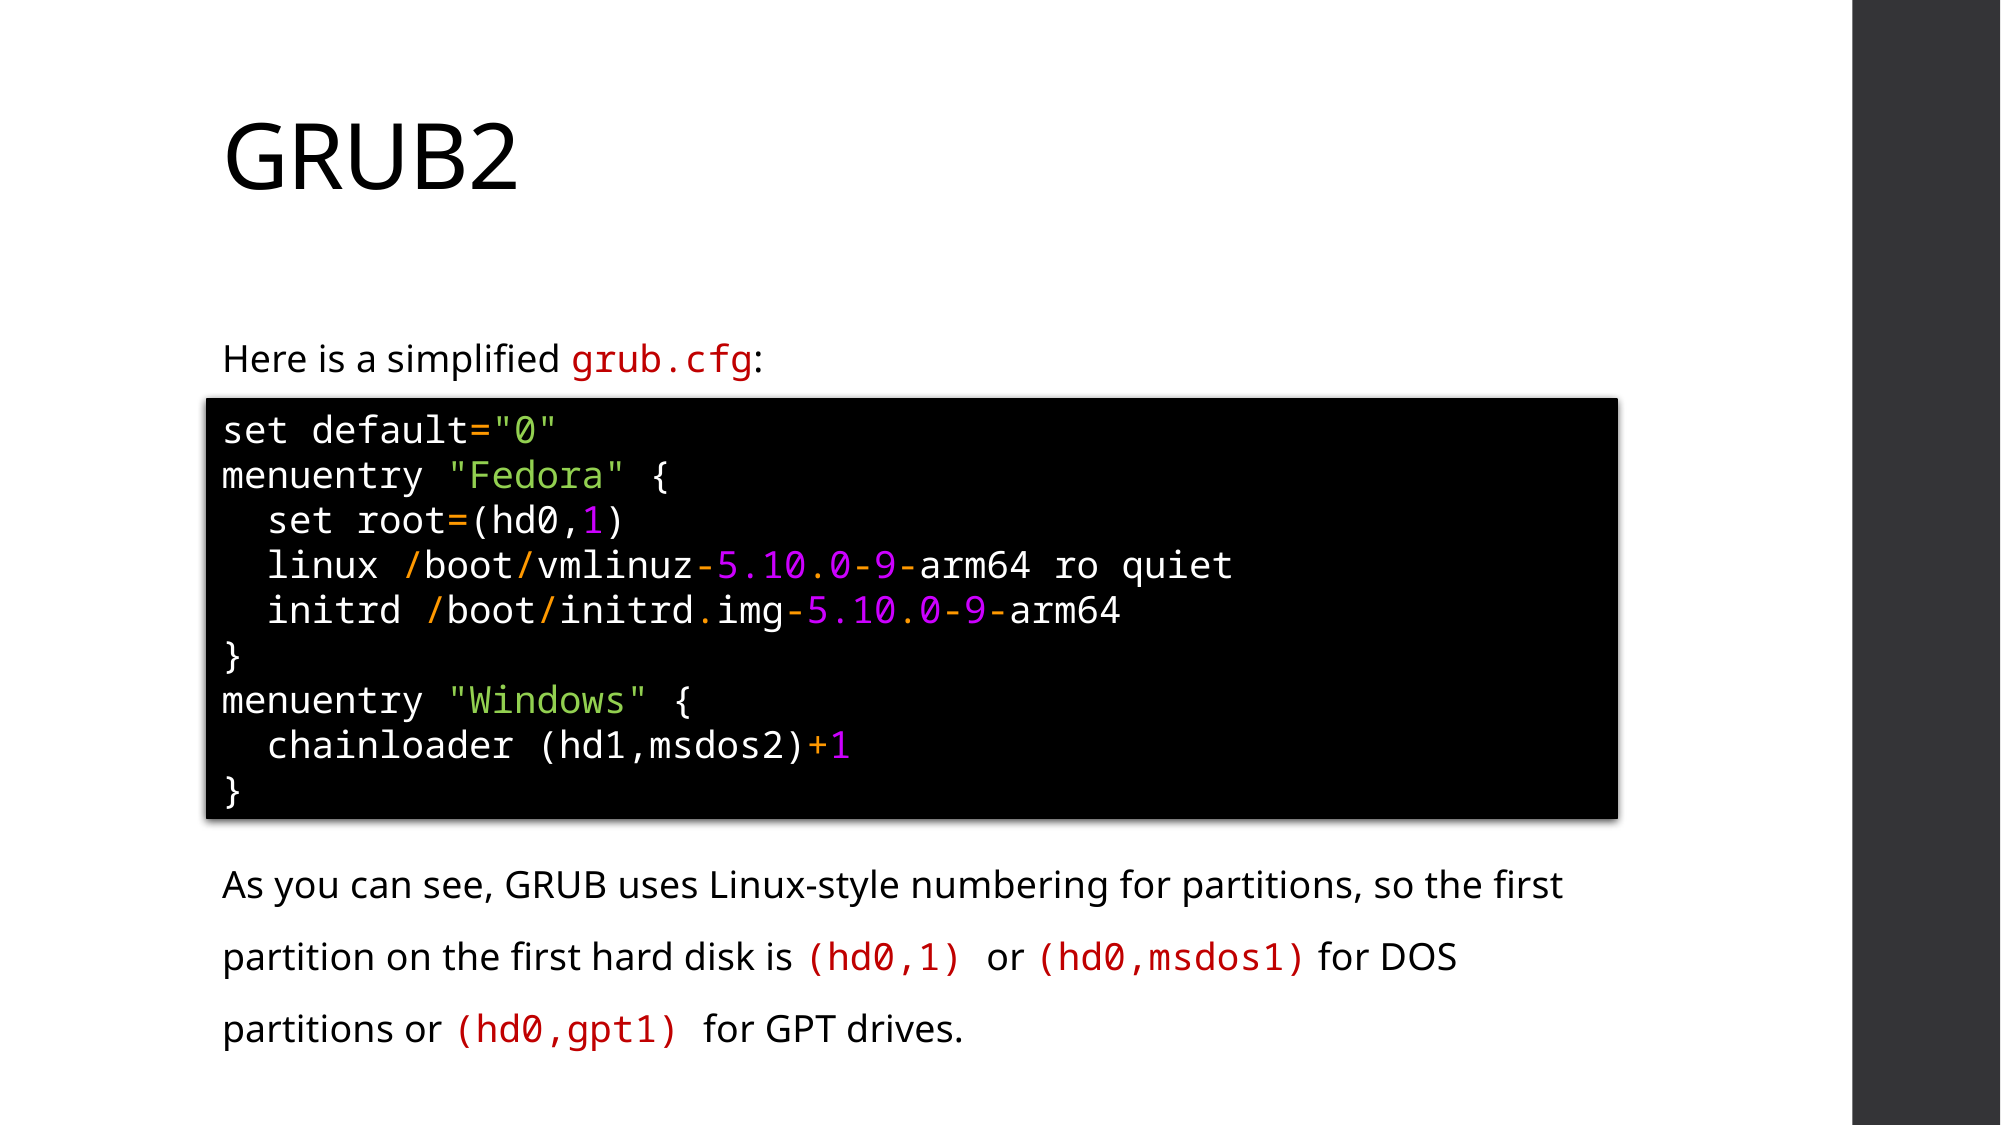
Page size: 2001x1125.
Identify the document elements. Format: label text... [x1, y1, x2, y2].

text_box set default="0" menuentry "Fedora" { set root=(hd0,1) linux /boot/vmlinuz-5.10.0-9-arm64 ro quiet initrd /boot/initrd.img-5.10.0-9-arm64 } menuentry "Windows" { chainloader (hd1,msdos2)+1 } [206, 398, 1618, 819]
list Here is a simplified grub.cfg: As you can see, GRUB uses Linux-style numbering for partitions, so the first partition on the first hard disk is (hd0,1) or (hd0,msdos1) for DOS partitions or (hd0,gpt1) for GPT drives. [206, 299, 1617, 395]
title GRUB2 [206, 0, 1797, 217]
list Here is a simplified grub.cfg: As you can see, GRUB uses Linux-style numbering for partitions, so the first partition on the first hard disk is (hd0,1) or (hd0,msdos1) for DOS partitions or (hd0,gpt1) for GPT drives. [206, 828, 1617, 1058]
